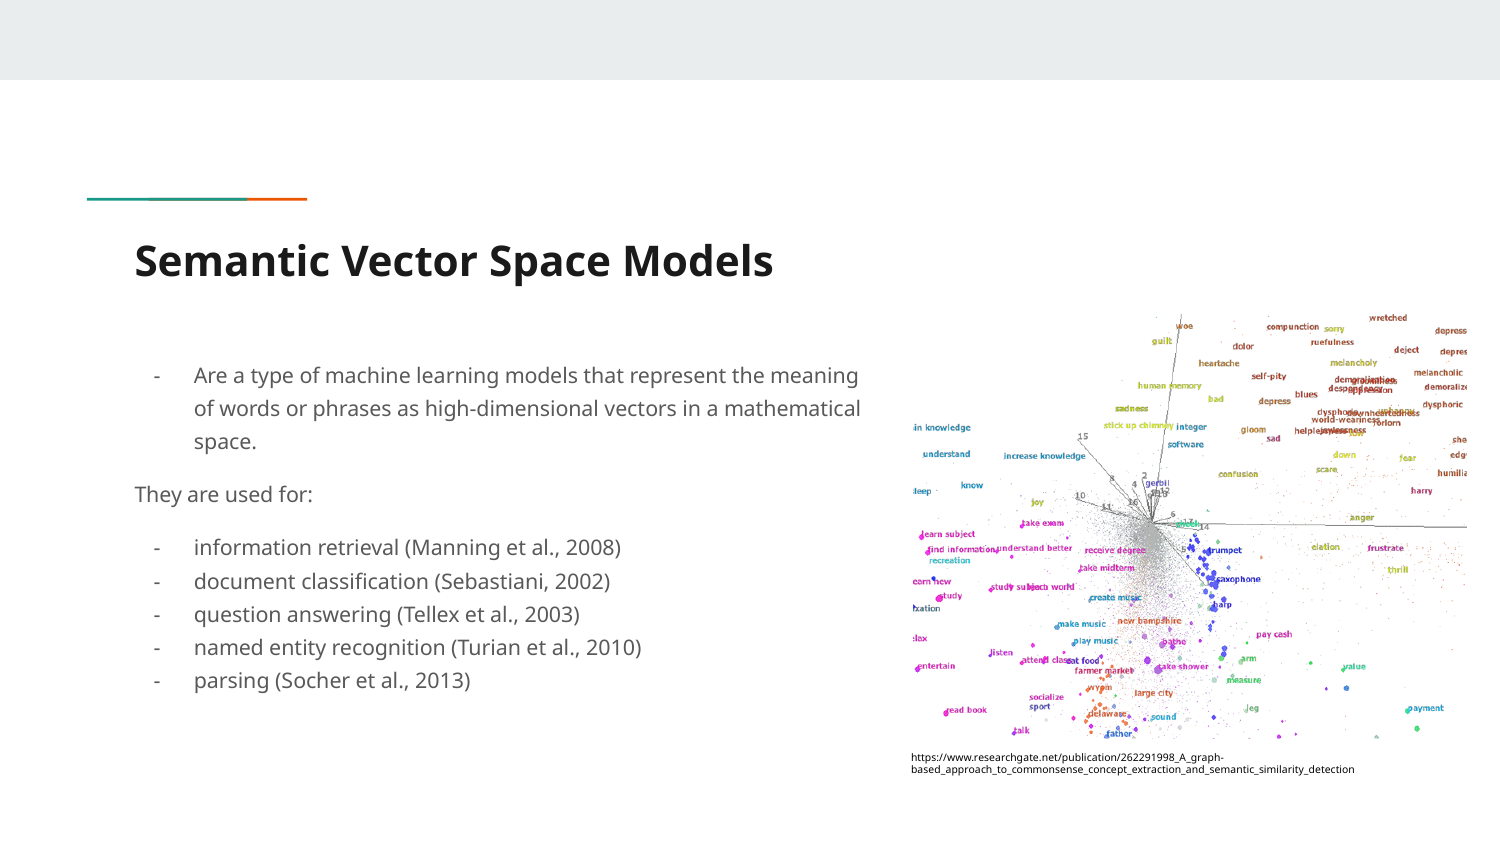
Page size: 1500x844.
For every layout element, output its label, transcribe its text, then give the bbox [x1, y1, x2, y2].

text_box https://www.researchgate.net/publication/262291998_A_graph-based_approach_to_commonsense_concept_extraction_and_semantic_similarity_detection [896, 738, 1449, 789]
list Are a type of machine learning models that represent the meaning of words or phrases as high-dimensional vectors in a mathematical space. They are used for: information retrieval (Manning et al., 2008) document classification (Sebastiani, 2002) question answering (Tellex et al., 2003) named entity recognition (Turian et al., 2010) parsing (Socher et al., 2013) [119, 341, 897, 712]
picture [913, 313, 1467, 739]
title Semantic Vector Space Models [119, 216, 1381, 305]
